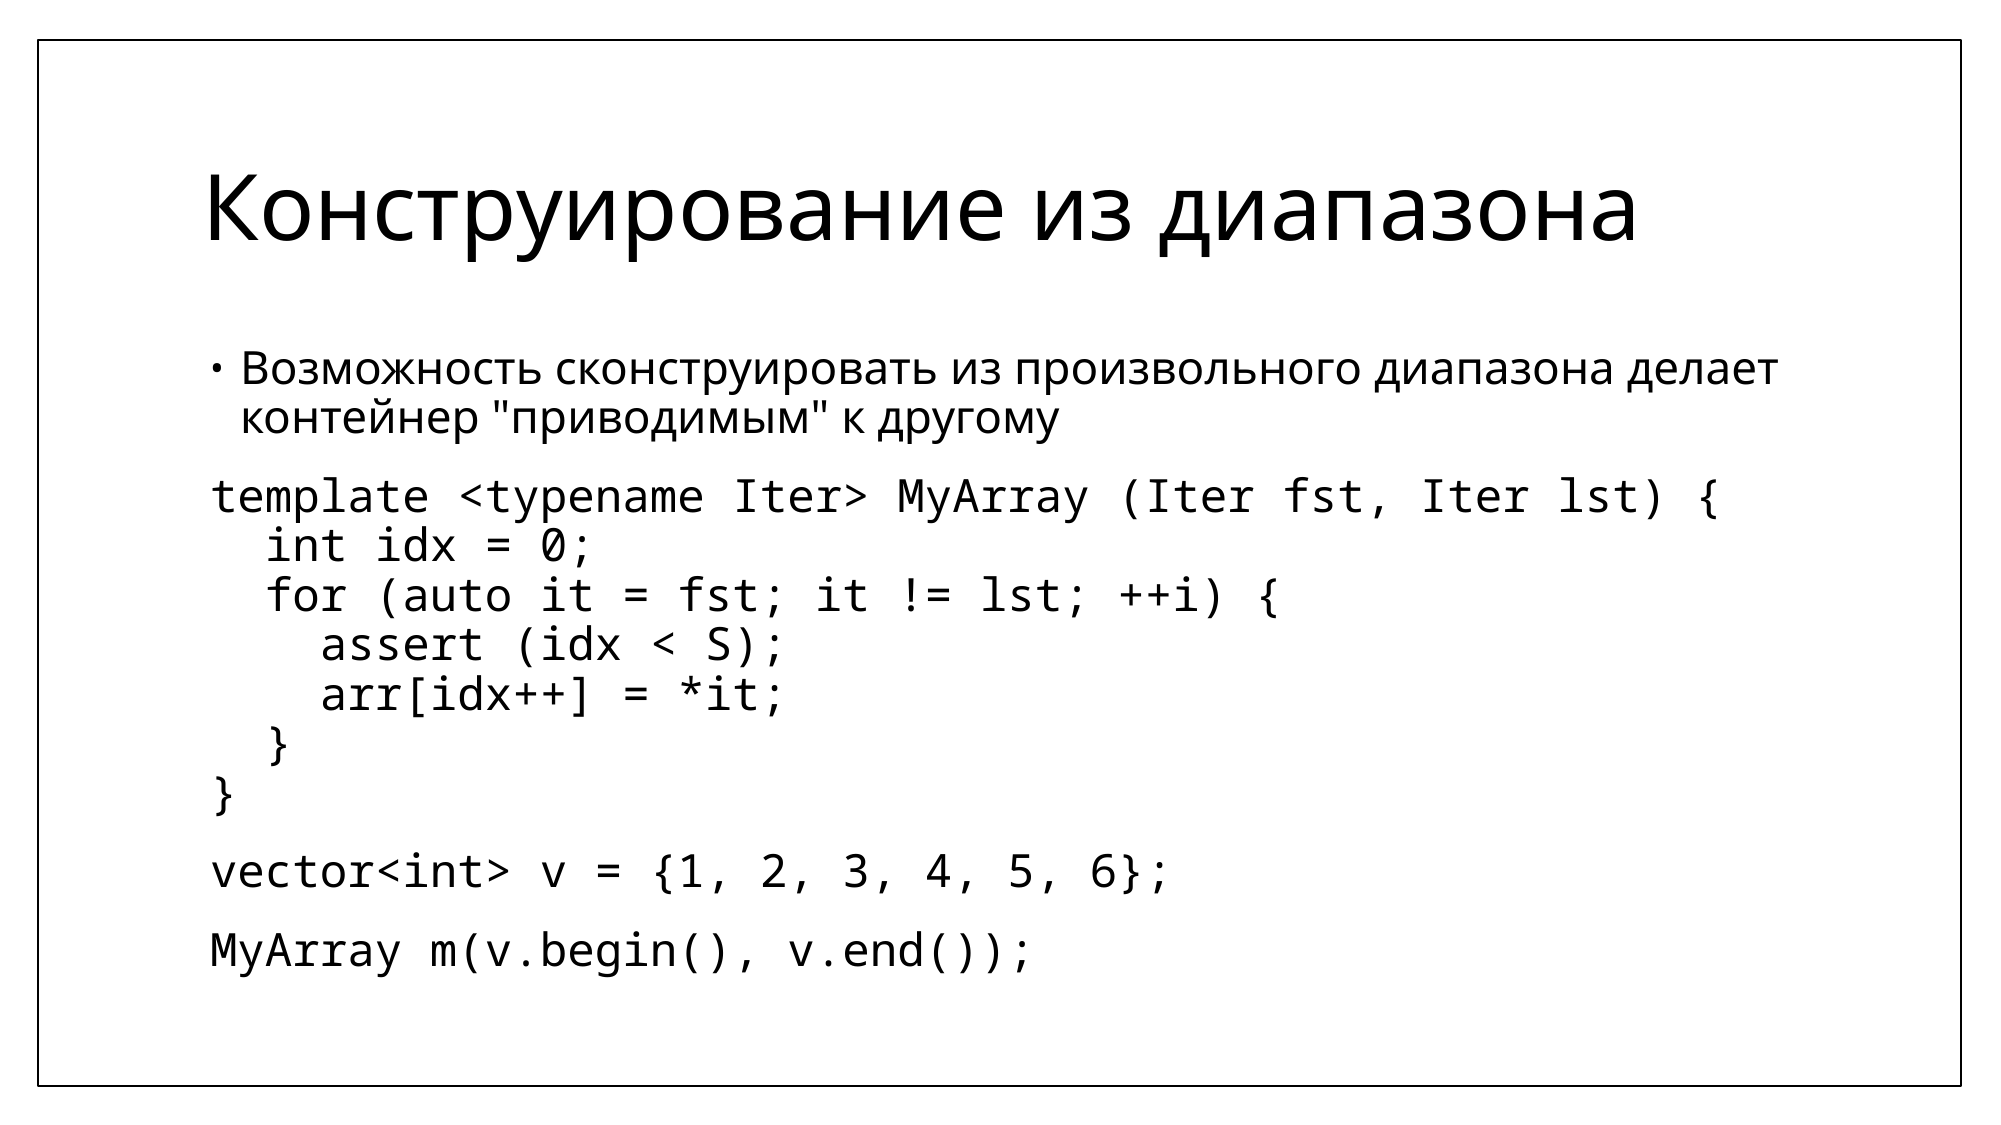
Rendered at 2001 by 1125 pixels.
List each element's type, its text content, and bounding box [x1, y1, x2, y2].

list Возможность сконструировать из произвольного диапазона делает контейнер "приводимым" к другому template <typename Iter> MyArray (Iter fst, Iter lst) { int idx = 0; for (auto it = fst; it != lst; ++i) { assert (idx < S); arr[idx++] = *it; } } vector<int> v = {1, 2, 3, 4, 5, 6}; MyArray m(v.begin(), v.end()); [187, 337, 1808, 1000]
title Конструирование из диапазона [187, 99, 1808, 323]
